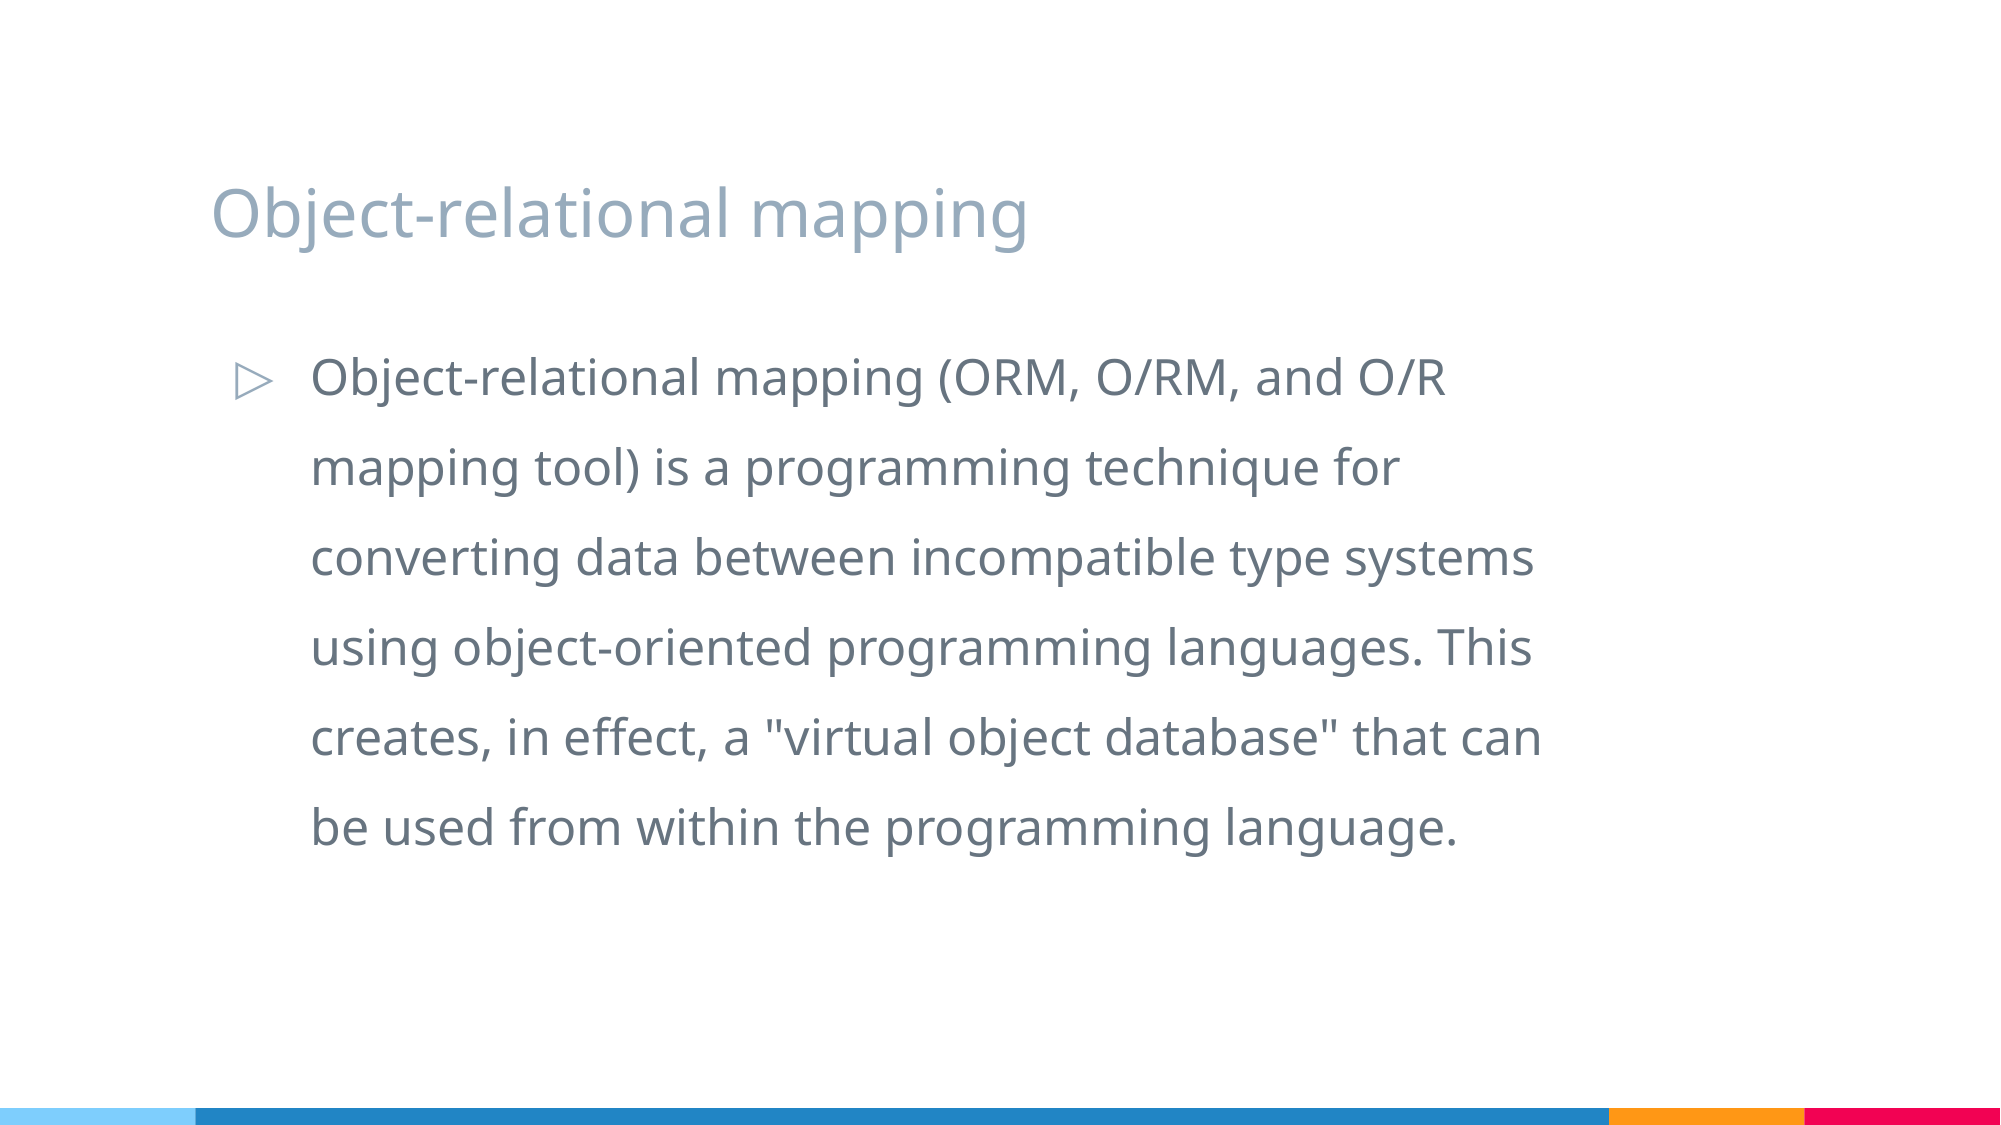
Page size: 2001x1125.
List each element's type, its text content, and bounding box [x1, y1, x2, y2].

title Object-relational mapping [195, 78, 1609, 266]
list Object-relational mapping (ORM, O/RM, and O/R mapping tool) is a programming technique for converting data between incompatible type systems using object-oriented programming languages. This creates, in effect, a "virtual object database" that can be used from within the programming language. [195, 300, 1609, 1078]
